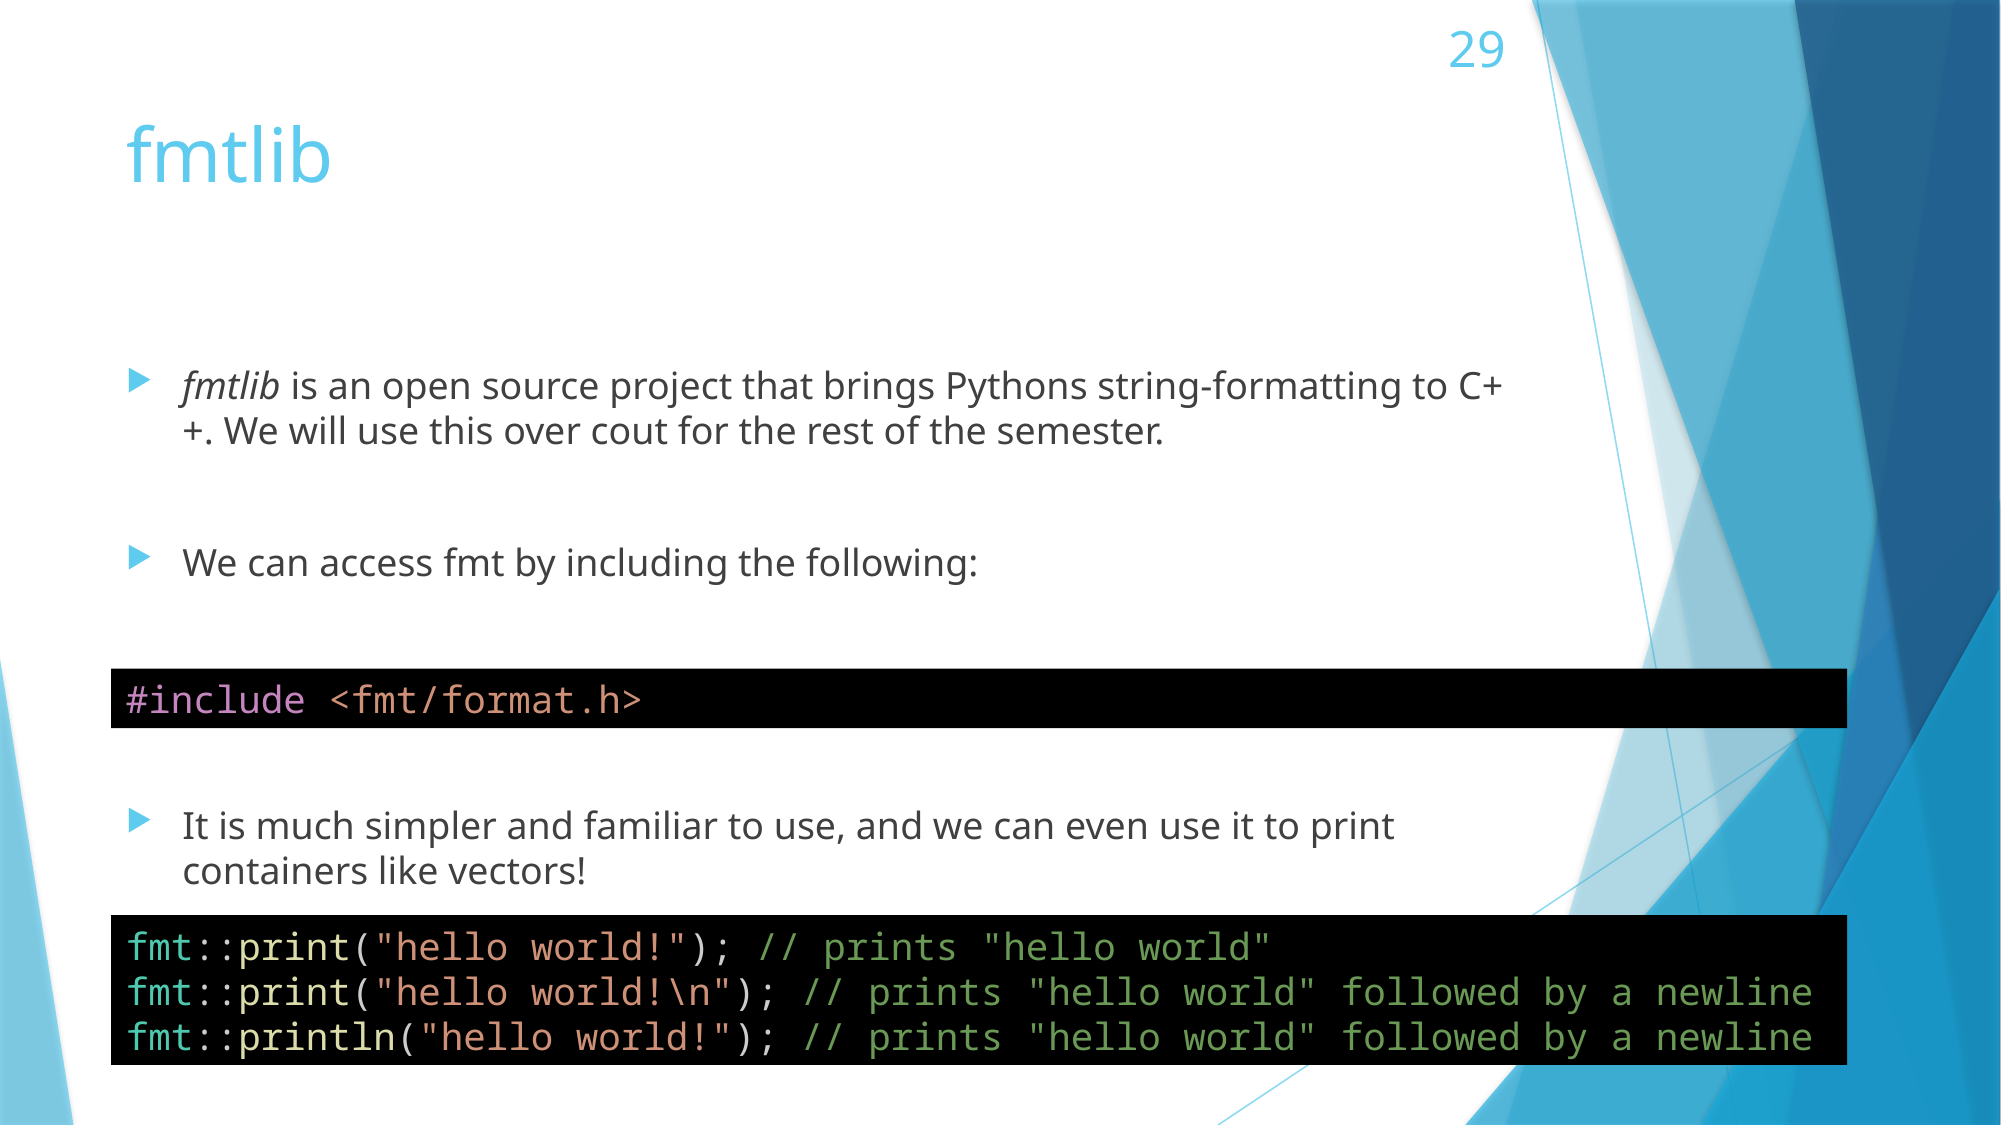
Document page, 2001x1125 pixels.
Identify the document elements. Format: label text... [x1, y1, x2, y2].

list fmtlib is an open source project that brings Pythons string-formatting to C++. We will use this over cout for the rest of the semester. We can access fmt by including the following: It is much simpler and familiar to use, and we can even use it to print containers like vectors! [111, 354, 1522, 668]
list fmtlib is an open source project that brings Pythons string-formatting to C++. We will use this over cout for the rest of the semester. We can access fmt by including the following: It is much simpler and familiar to use, and we can even use it to print containers like vectors! [111, 729, 1522, 915]
text_box fmt::print("hello world!"); // prints "hello world" fmt::print("hello world!\n"); // prints "hello world" followed by a newline fmt::println("hello world!"); // prints "hello world" followed by a newline [111, 915, 1848, 1065]
title fmtlib [111, 99, 1522, 317]
text_box #include <fmt/format.h> [111, 668, 1848, 729]
